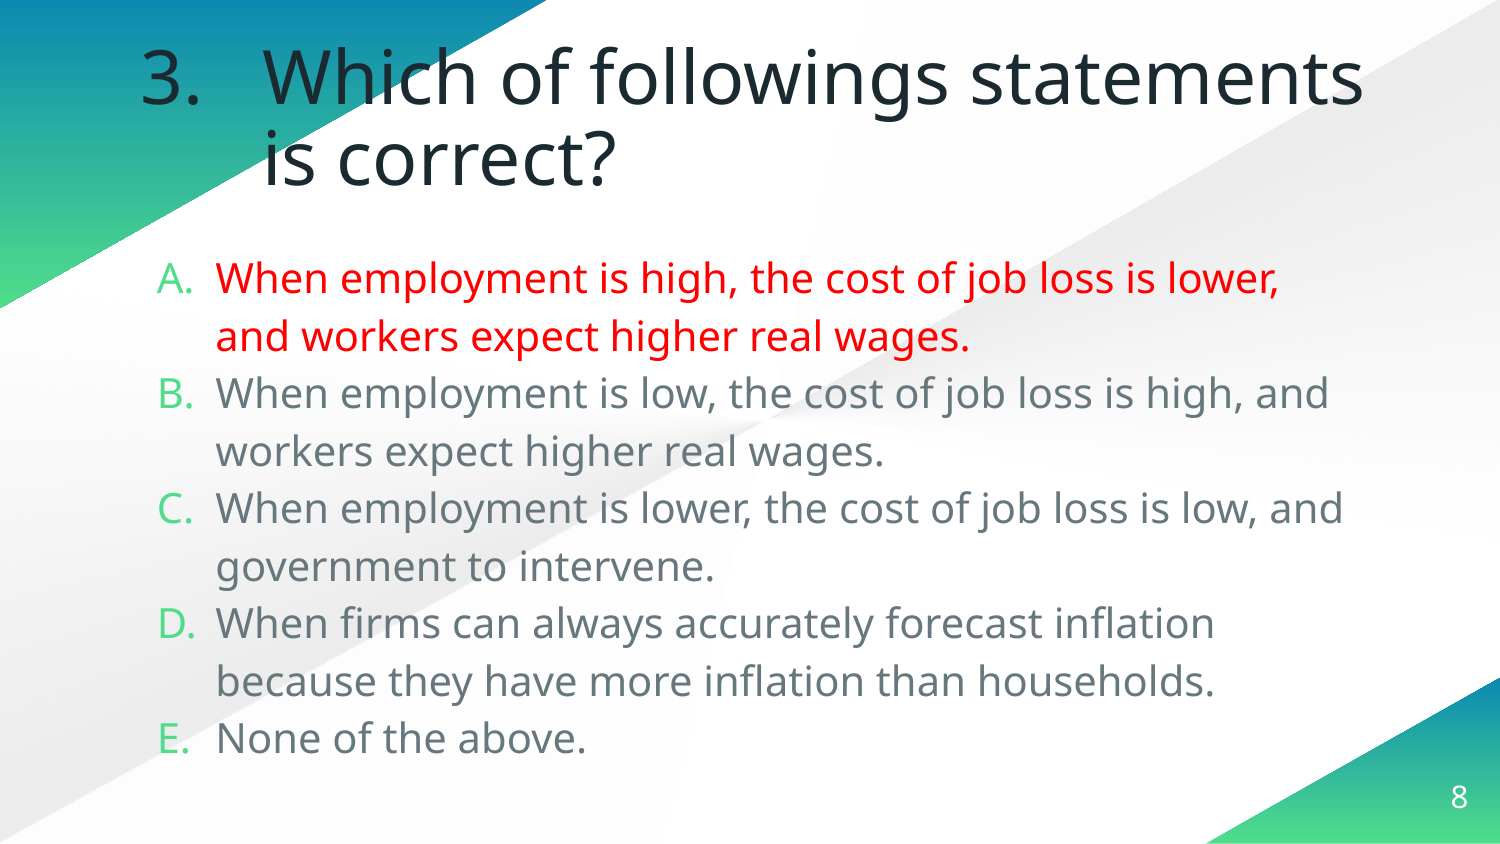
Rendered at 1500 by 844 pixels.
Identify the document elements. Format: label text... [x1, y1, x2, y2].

title Which of followings statements is correct? [140, 137, 1394, 203]
list When employment is high, the cost of job loss is lower, and workers expect higher real wages. When employment is low, the cost of job loss is high, and workers expect higher real wages. When employment is lower, the cost of job loss is low, and government to intervene. When firms can always accurately forecast inflation because they have more inflation than households. None of the above. [140, 244, 1361, 706]
slide_number 8 [1378, 766, 1469, 832]
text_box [0, 0, 1500, 844]
